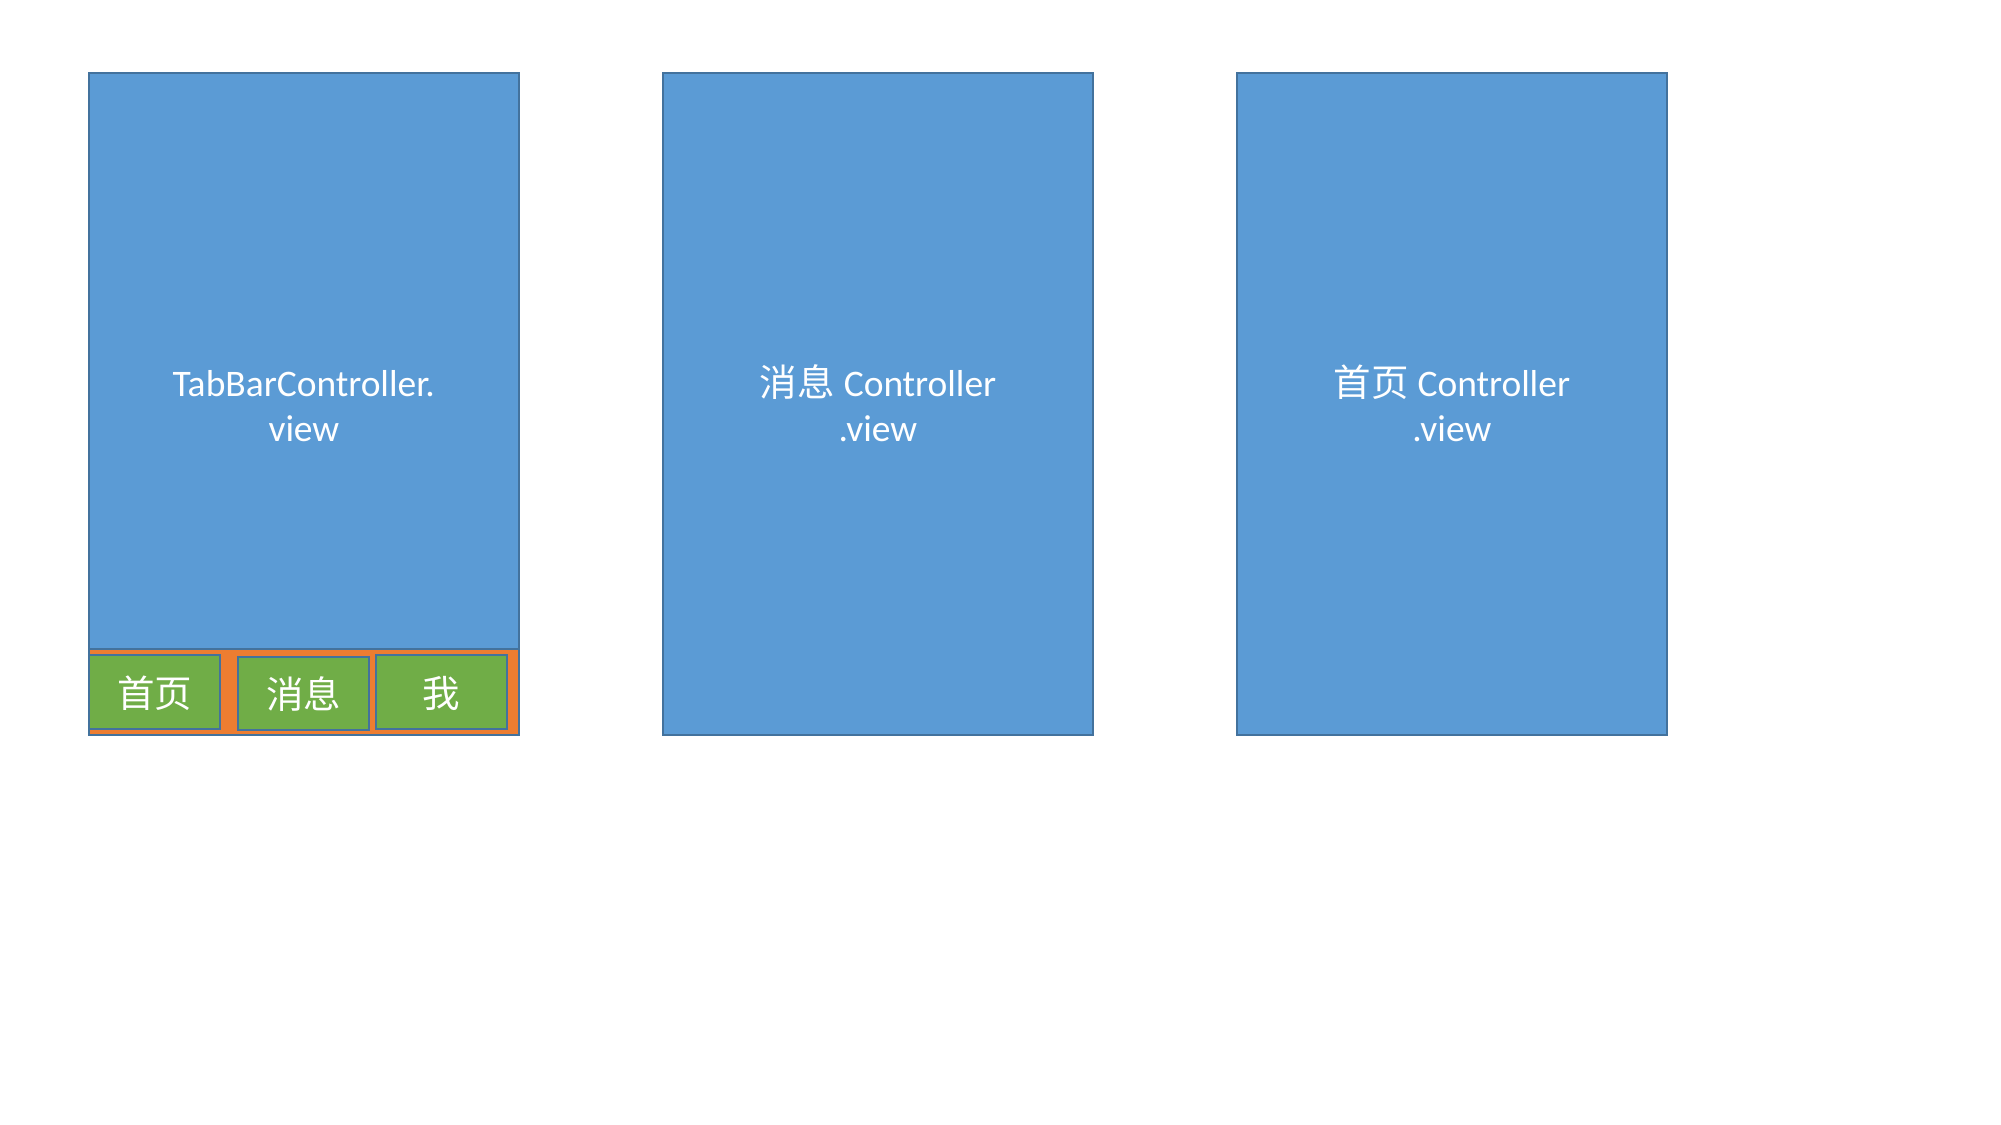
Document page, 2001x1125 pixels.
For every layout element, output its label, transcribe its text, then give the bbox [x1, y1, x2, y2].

text_box 首页Controller .view [1236, 72, 1668, 736]
text_box [88, 648, 520, 736]
text_box 消息 [237, 656, 370, 731]
text_box 我 [375, 654, 508, 730]
text_box 首页 [88, 654, 221, 730]
text_box TabBarController. view [88, 72, 520, 648]
text_box 消息Controller .view [662, 72, 1094, 736]
